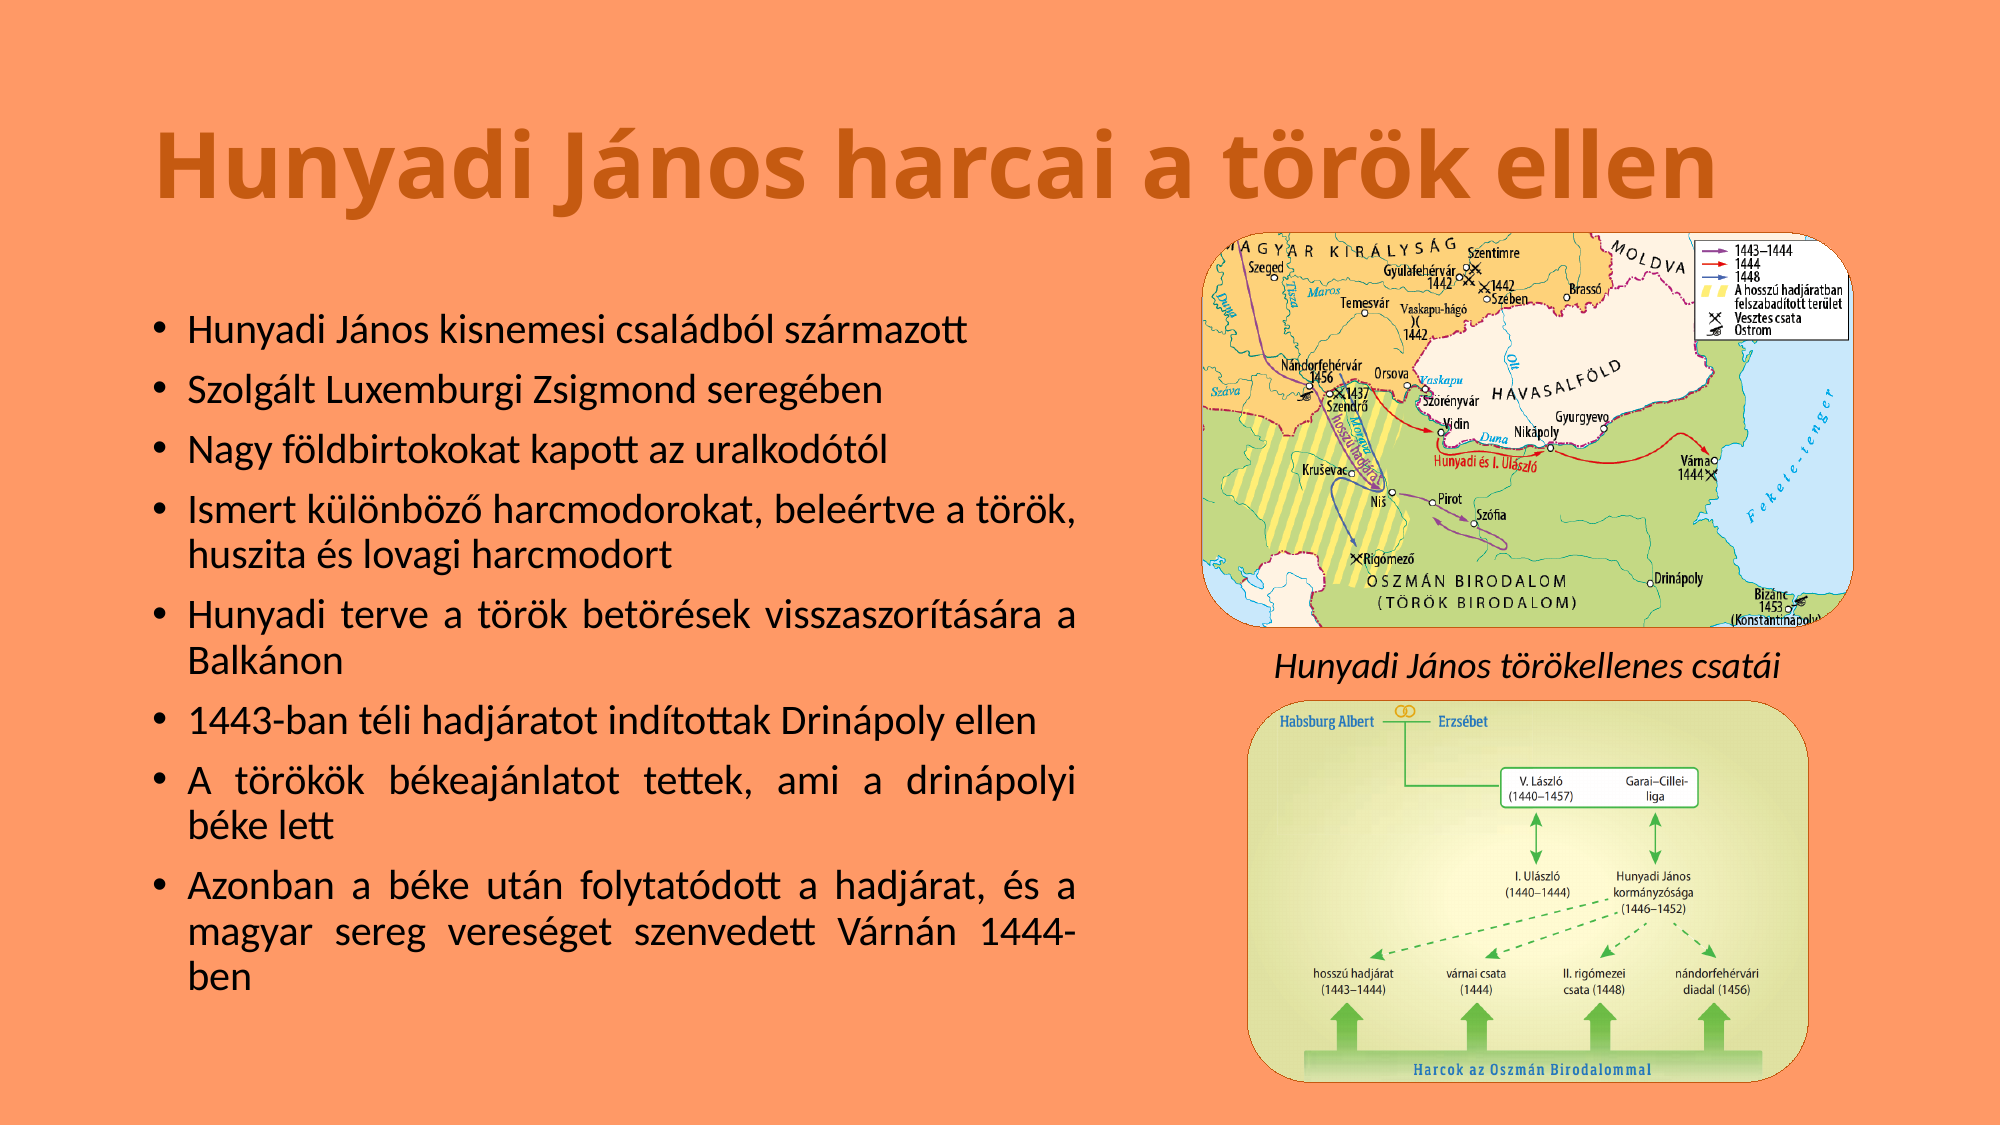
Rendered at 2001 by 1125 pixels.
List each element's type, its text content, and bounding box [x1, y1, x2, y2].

list Hunyadi János kisnemesi családból származott Szolgált Luxemburgi Zsigmond seregében Nagy földbirtokokat kapott az uralkodótól Ismert különböző harcmodorokat, beleértve a török, huszita és lovagi harcmodort Hunyadi terve a török betörések visszaszorítására a Balkánon 1443-ban téli hadjáratot indítottak Drinápoly ellen A törökök békeajánlatot tettek, ami a drinápolyi béke lett Azonban a béke után folytatódott a hadjárat, és a magyar sereg vereséget szenvedett Várnán 1444-ben [137, 299, 1092, 1014]
picture [1247, 700, 1809, 1083]
title Hunyadi János harcai a török ellen [137, 59, 1863, 278]
text_box Hunyadi János törökellenes csatái [1259, 633, 1797, 694]
picture [1201, 232, 1854, 628]
